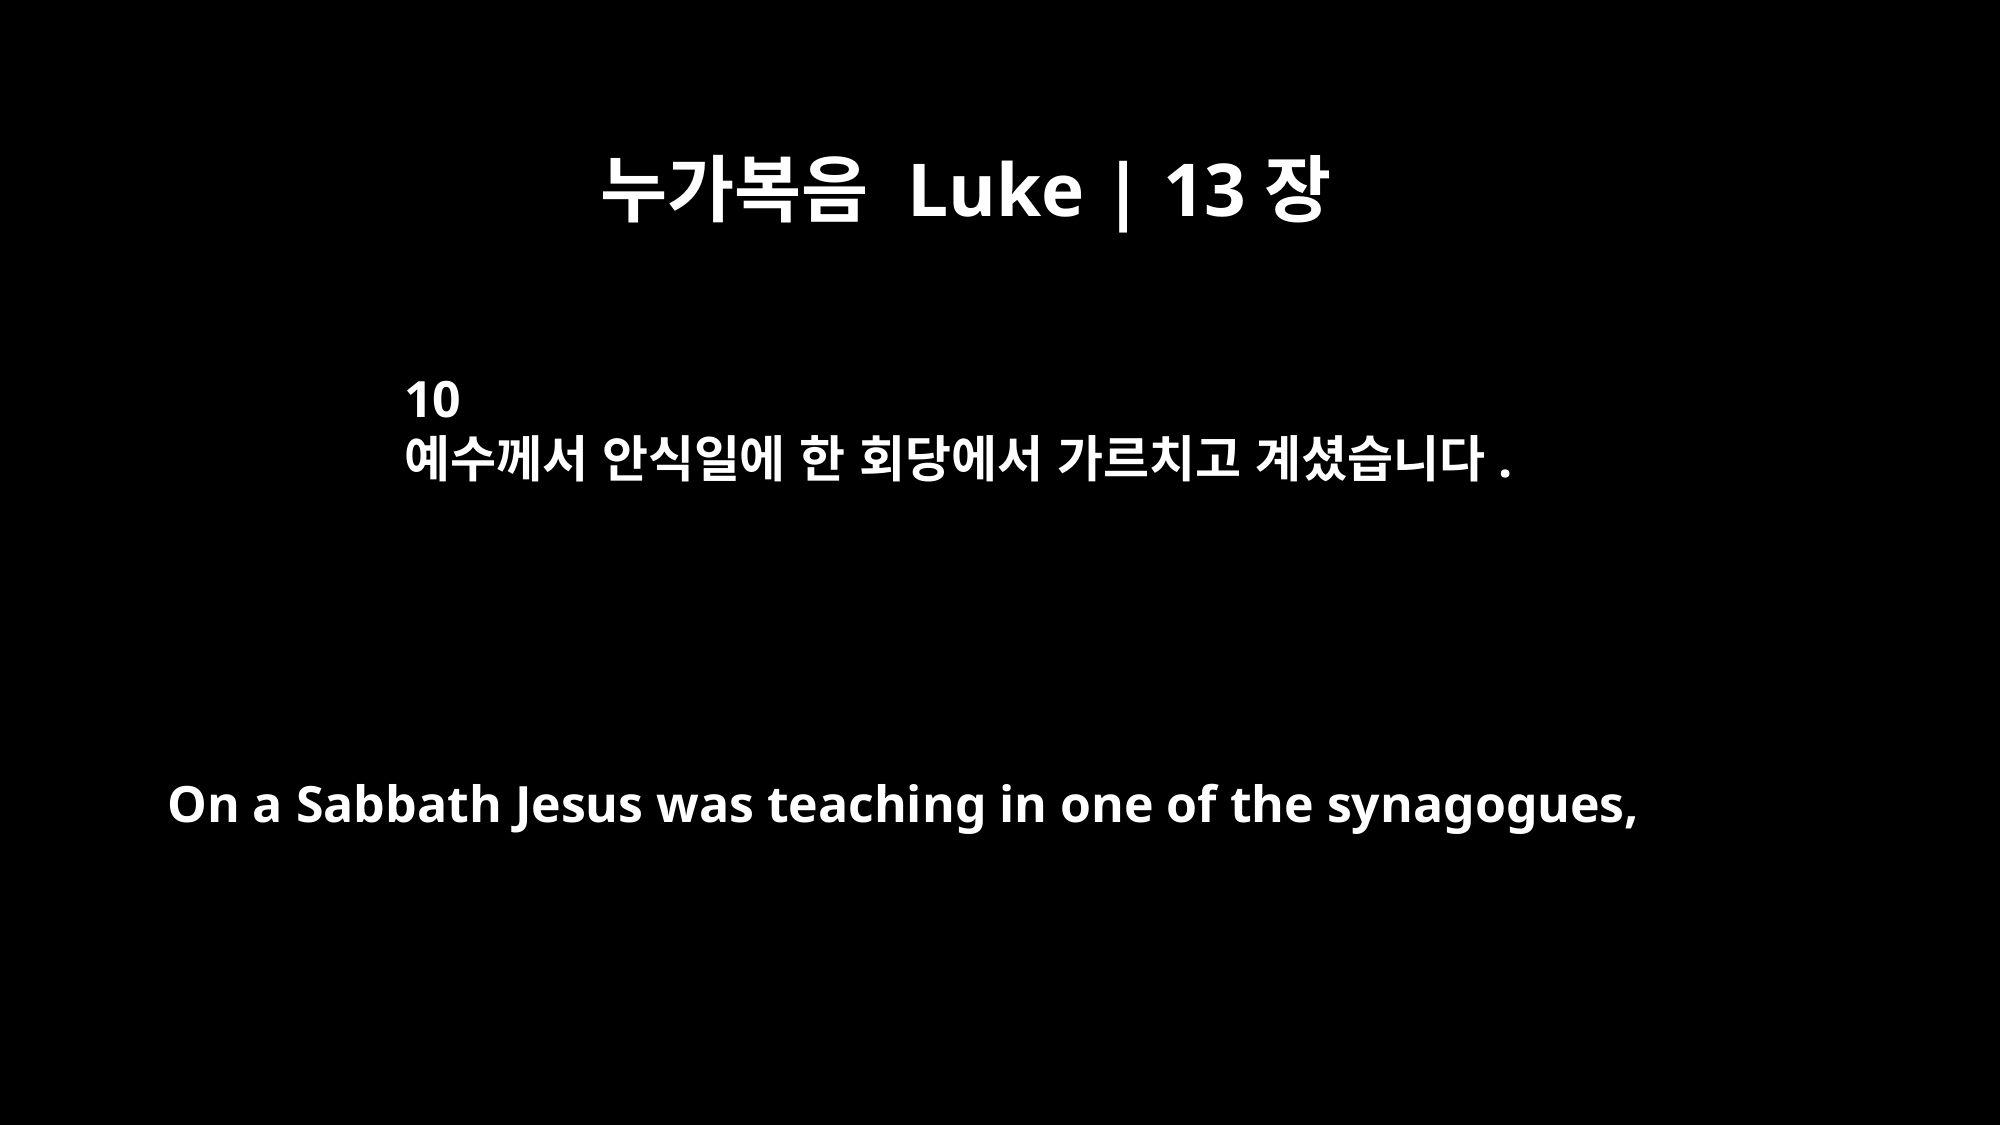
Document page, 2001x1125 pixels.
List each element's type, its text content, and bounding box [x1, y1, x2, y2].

text_box On a Sabbath Jesus was teaching in one of the synagogues, [152, 764, 1655, 840]
text_box 10 예수께서 안식일에 한 회당에서 가르치고 계셨습니다. [389, 359, 1528, 495]
text_box 누가복음 Luke | 13장 [585, 136, 1347, 239]
